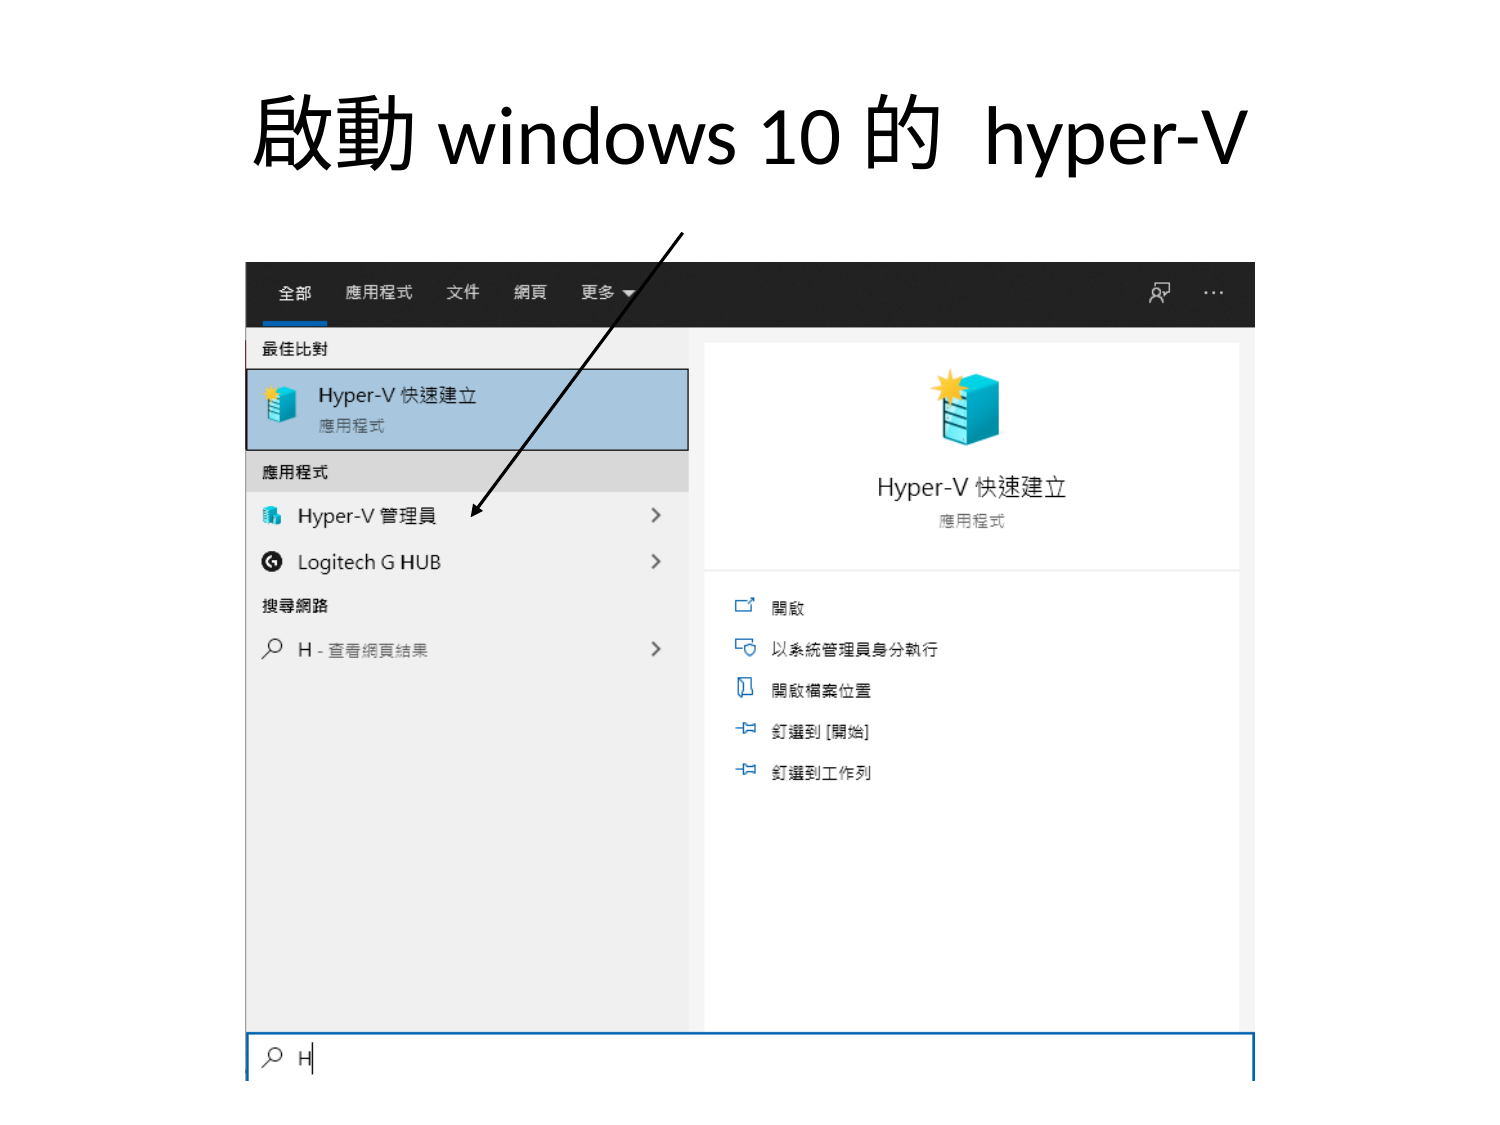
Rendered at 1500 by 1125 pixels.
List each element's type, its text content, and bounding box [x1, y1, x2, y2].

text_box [470, 232, 683, 518]
picture [245, 262, 1255, 1081]
text_box 啟動windows 10的 hyper-V [236, 73, 1264, 189]
